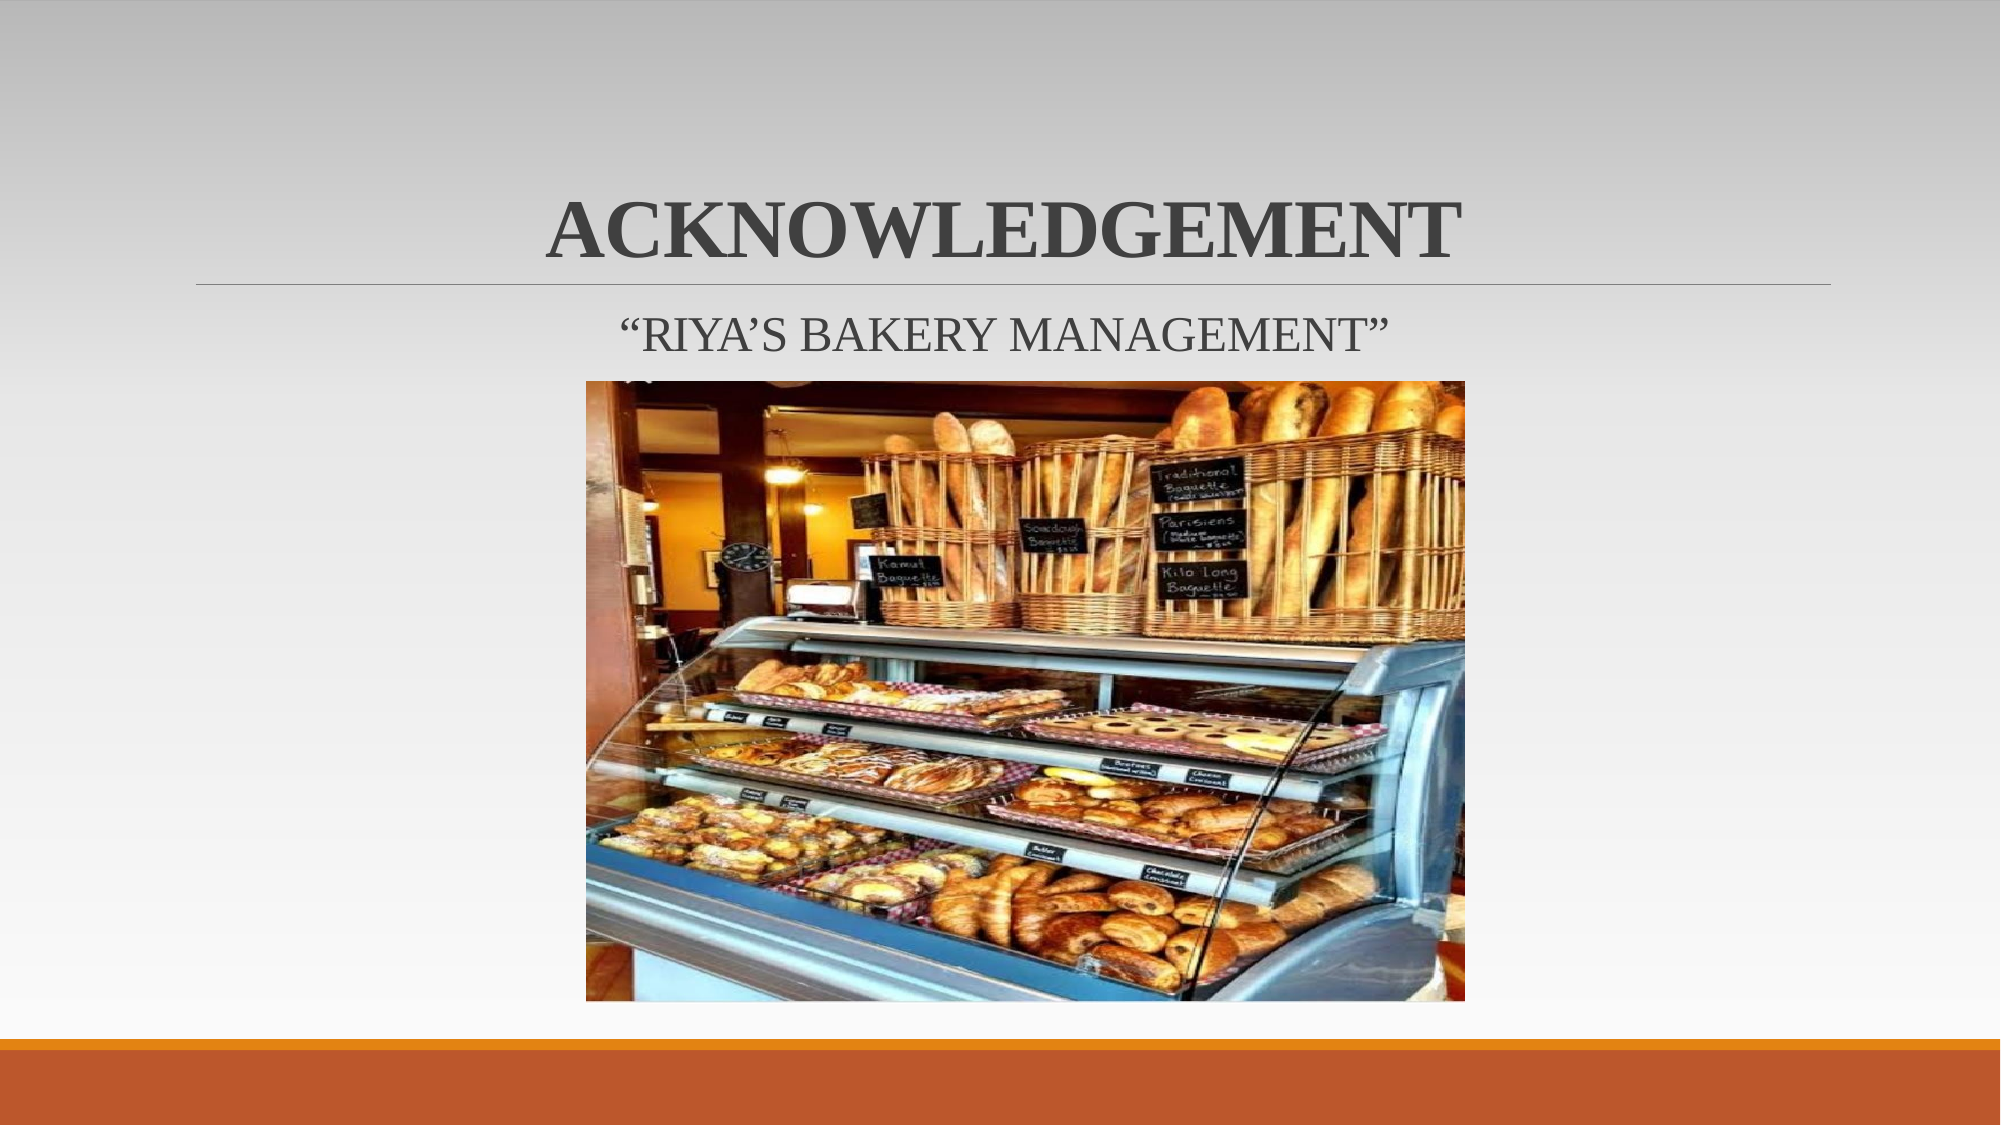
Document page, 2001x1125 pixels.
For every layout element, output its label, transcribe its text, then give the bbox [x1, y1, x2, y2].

text_box [586, 381, 1465, 1004]
text_box “RIYA’S BAKERY MANAGEMENT” [617, 299, 1408, 362]
picture [0, 0, 2000, 1039]
title ACKNOWLEDGEMENT [532, 172, 1467, 363]
